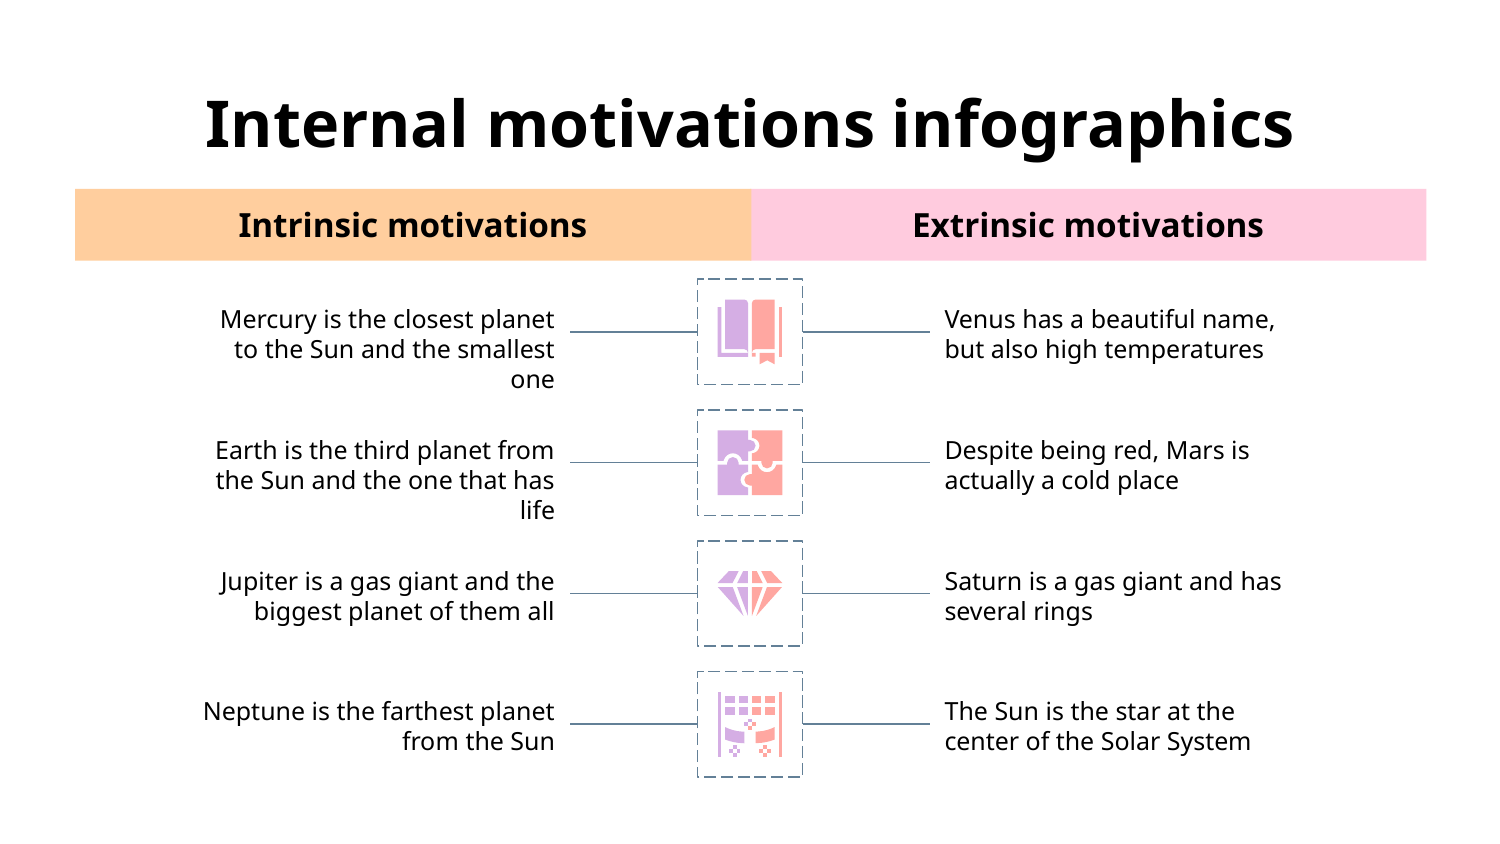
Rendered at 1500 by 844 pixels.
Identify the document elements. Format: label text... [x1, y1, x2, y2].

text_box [176, 671, 1324, 778]
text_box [717, 430, 783, 496]
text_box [176, 278, 1324, 385]
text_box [176, 540, 1324, 647]
title Internal motivations infographics [75, 67, 1427, 161]
text_box Intrinsic motivations [75, 188, 752, 261]
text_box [176, 409, 1324, 516]
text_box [717, 691, 783, 757]
text_box Extrinsic motivations [752, 188, 1427, 261]
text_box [717, 299, 783, 365]
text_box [717, 570, 783, 617]
